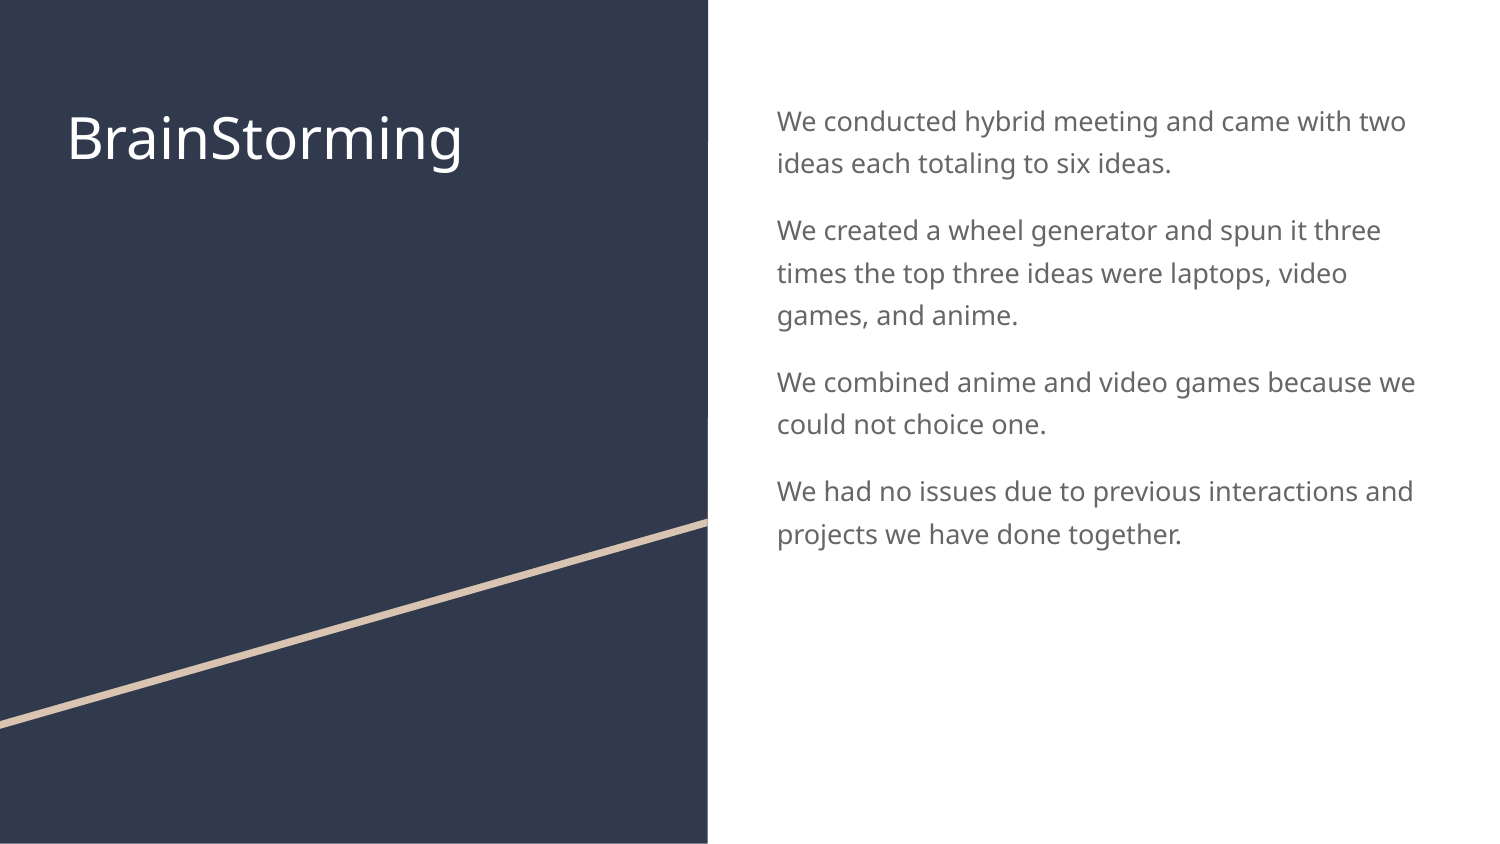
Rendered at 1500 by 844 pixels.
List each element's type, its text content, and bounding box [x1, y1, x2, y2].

list We conducted hybrid meeting and came with two ideas each totaling to six ideas. We created a wheel generator and spun it three times the top three ideas were laptops, video games, and anime. We combined anime and video games because we could not choice one. We had no issues due to previous interactions and projects we have done together. [761, 82, 1446, 755]
title BrainStorming [51, 82, 660, 494]
